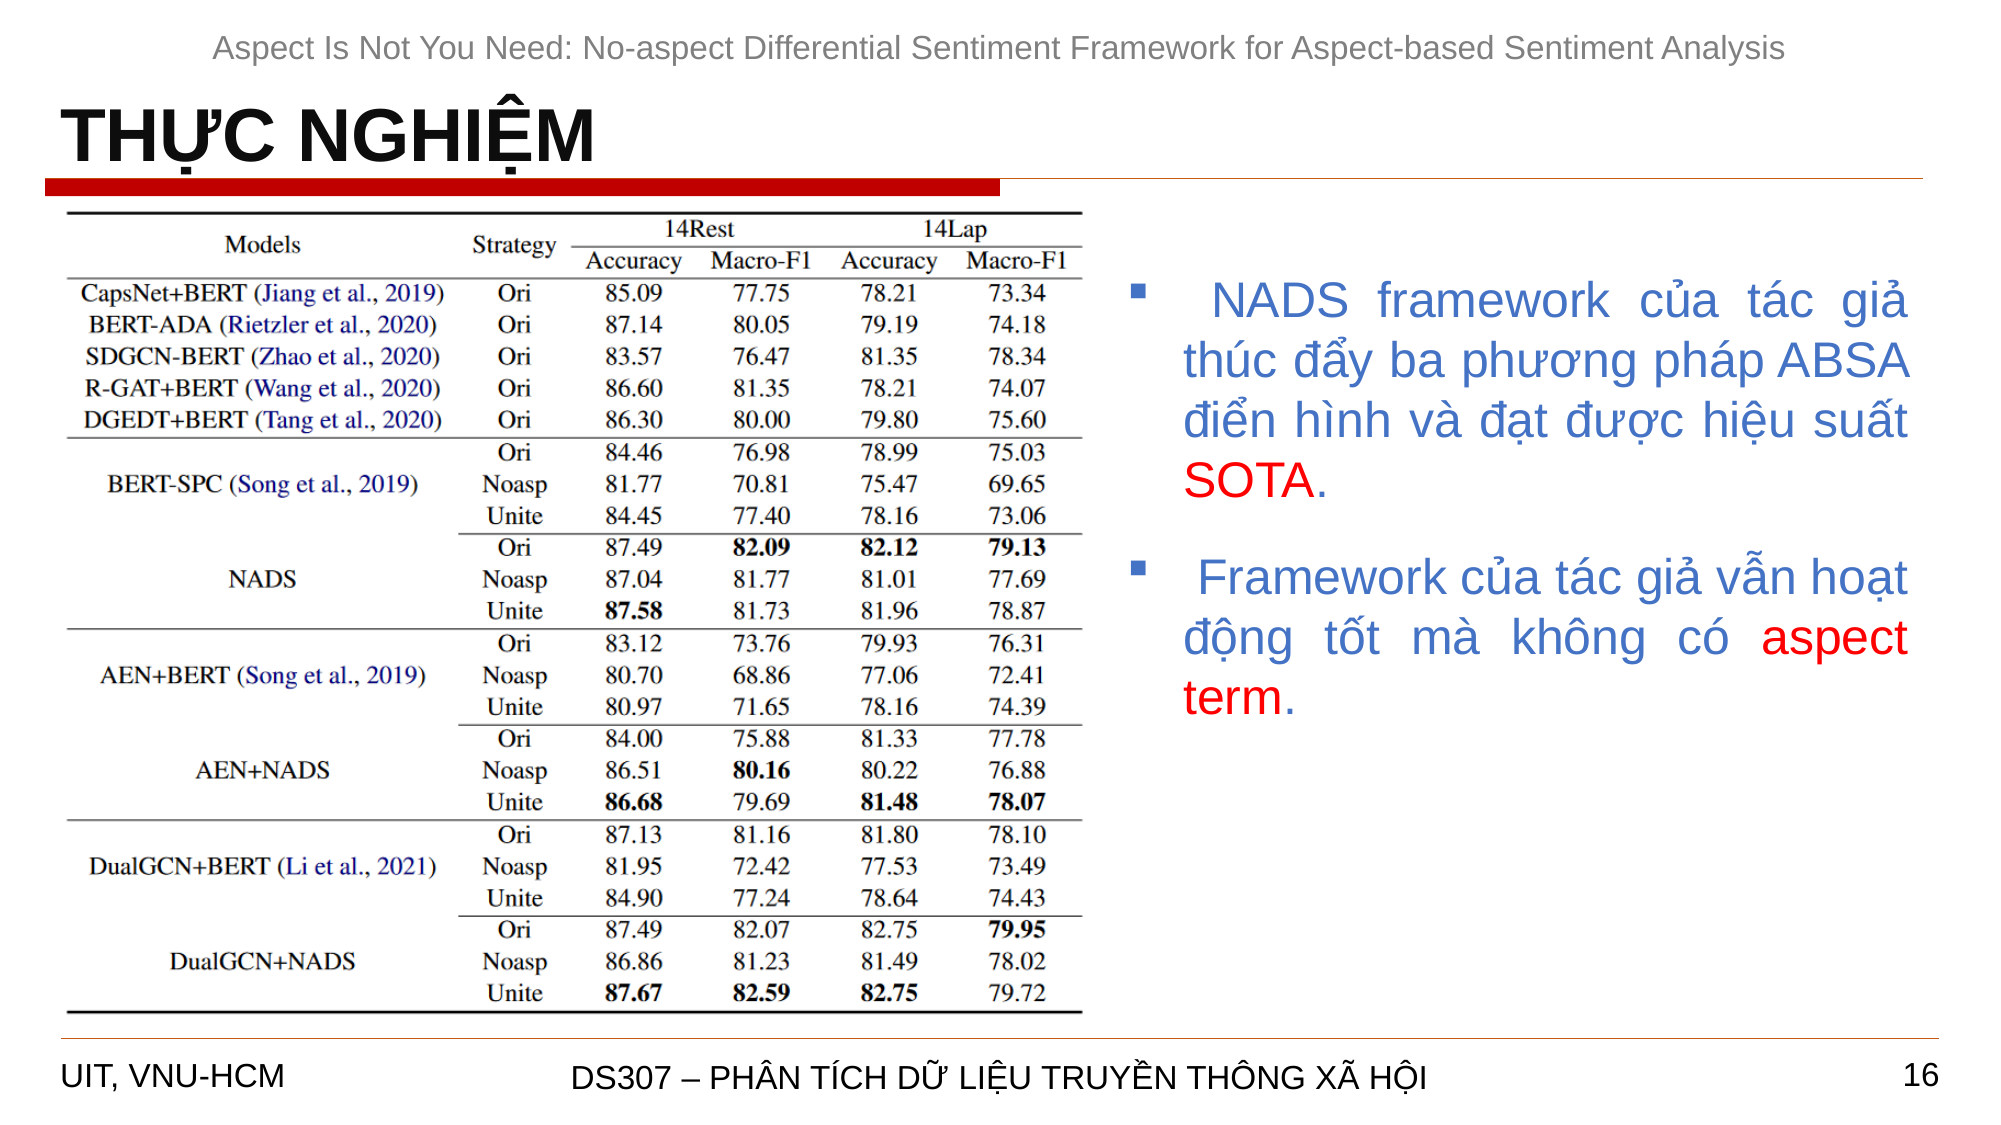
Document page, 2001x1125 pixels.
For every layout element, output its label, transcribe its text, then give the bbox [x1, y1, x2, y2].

footer DS307 – PHÂN TÍCH DỮ LIỆU TRUYỀN THÔNG XÃ HỘI [549, 1045, 1451, 1106]
text_box THỰC NGHIỆM [45, 78, 655, 178]
text_box Framework của tác giả vẫn hoạt động tốt mà không có aspect term. [1112, 536, 1924, 732]
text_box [45, 178, 1924, 197]
slide_number 16 [1865, 1042, 1955, 1103]
picture [60, 204, 1096, 1022]
text_box UIT, VNU-HCM [45, 1046, 371, 1107]
text_box Aspect Is Not You Need: No-aspect Differential Sentiment Framework for Aspect-based Sentiment Analysis [182, 18, 1819, 114]
text_box NADS framework của tác giả thúc đẩy ba phương pháp ABSA điển hình và đạt được hiệu suất SOTA. [1112, 260, 1924, 516]
